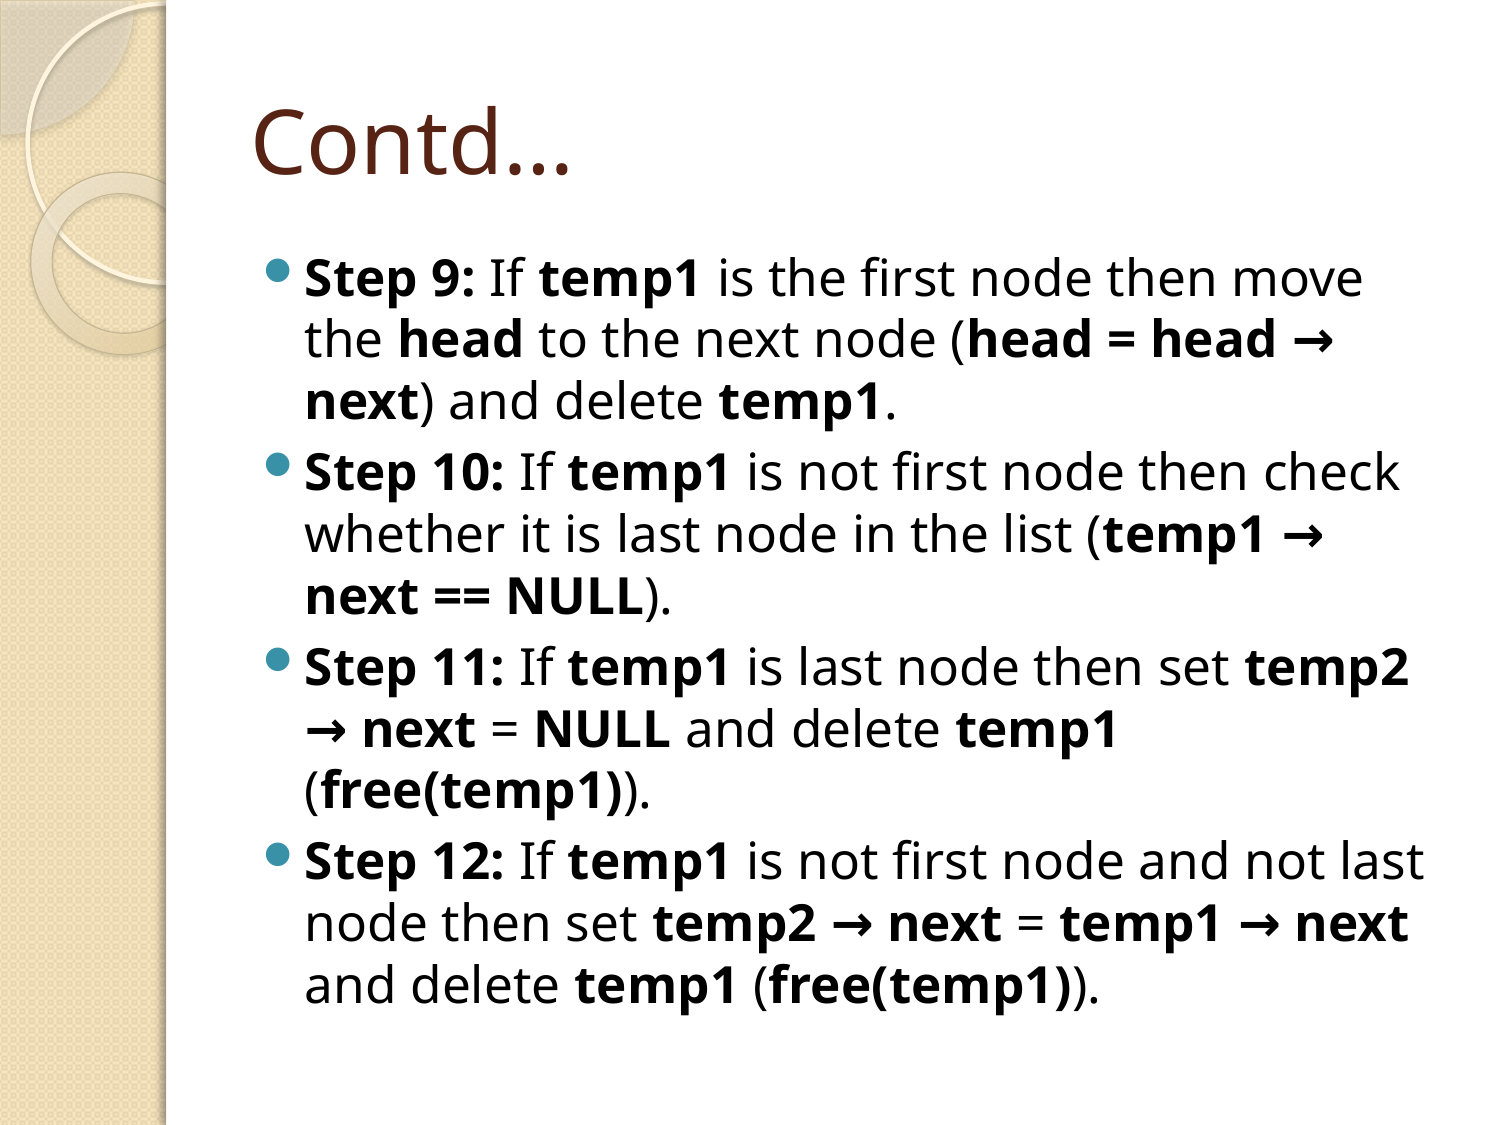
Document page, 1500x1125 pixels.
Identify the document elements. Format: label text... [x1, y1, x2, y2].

list Step 9: If temp1 is the first node then move the head to the next node (head = head → next) and delete temp1. Step 10: If temp1 is not first node then check whether it is last node in the list (temp1 → next == NULL). Step 11: If temp1 is last node then set temp2 → next = NULL and delete temp1 (free(temp1)). Step 12: If temp1 is not first node and not last node then set temp2 → next = temp1 → next and delete temp1 (free(temp1)). [235, 237, 1466, 1025]
title Contd… [235, 45, 1466, 233]
